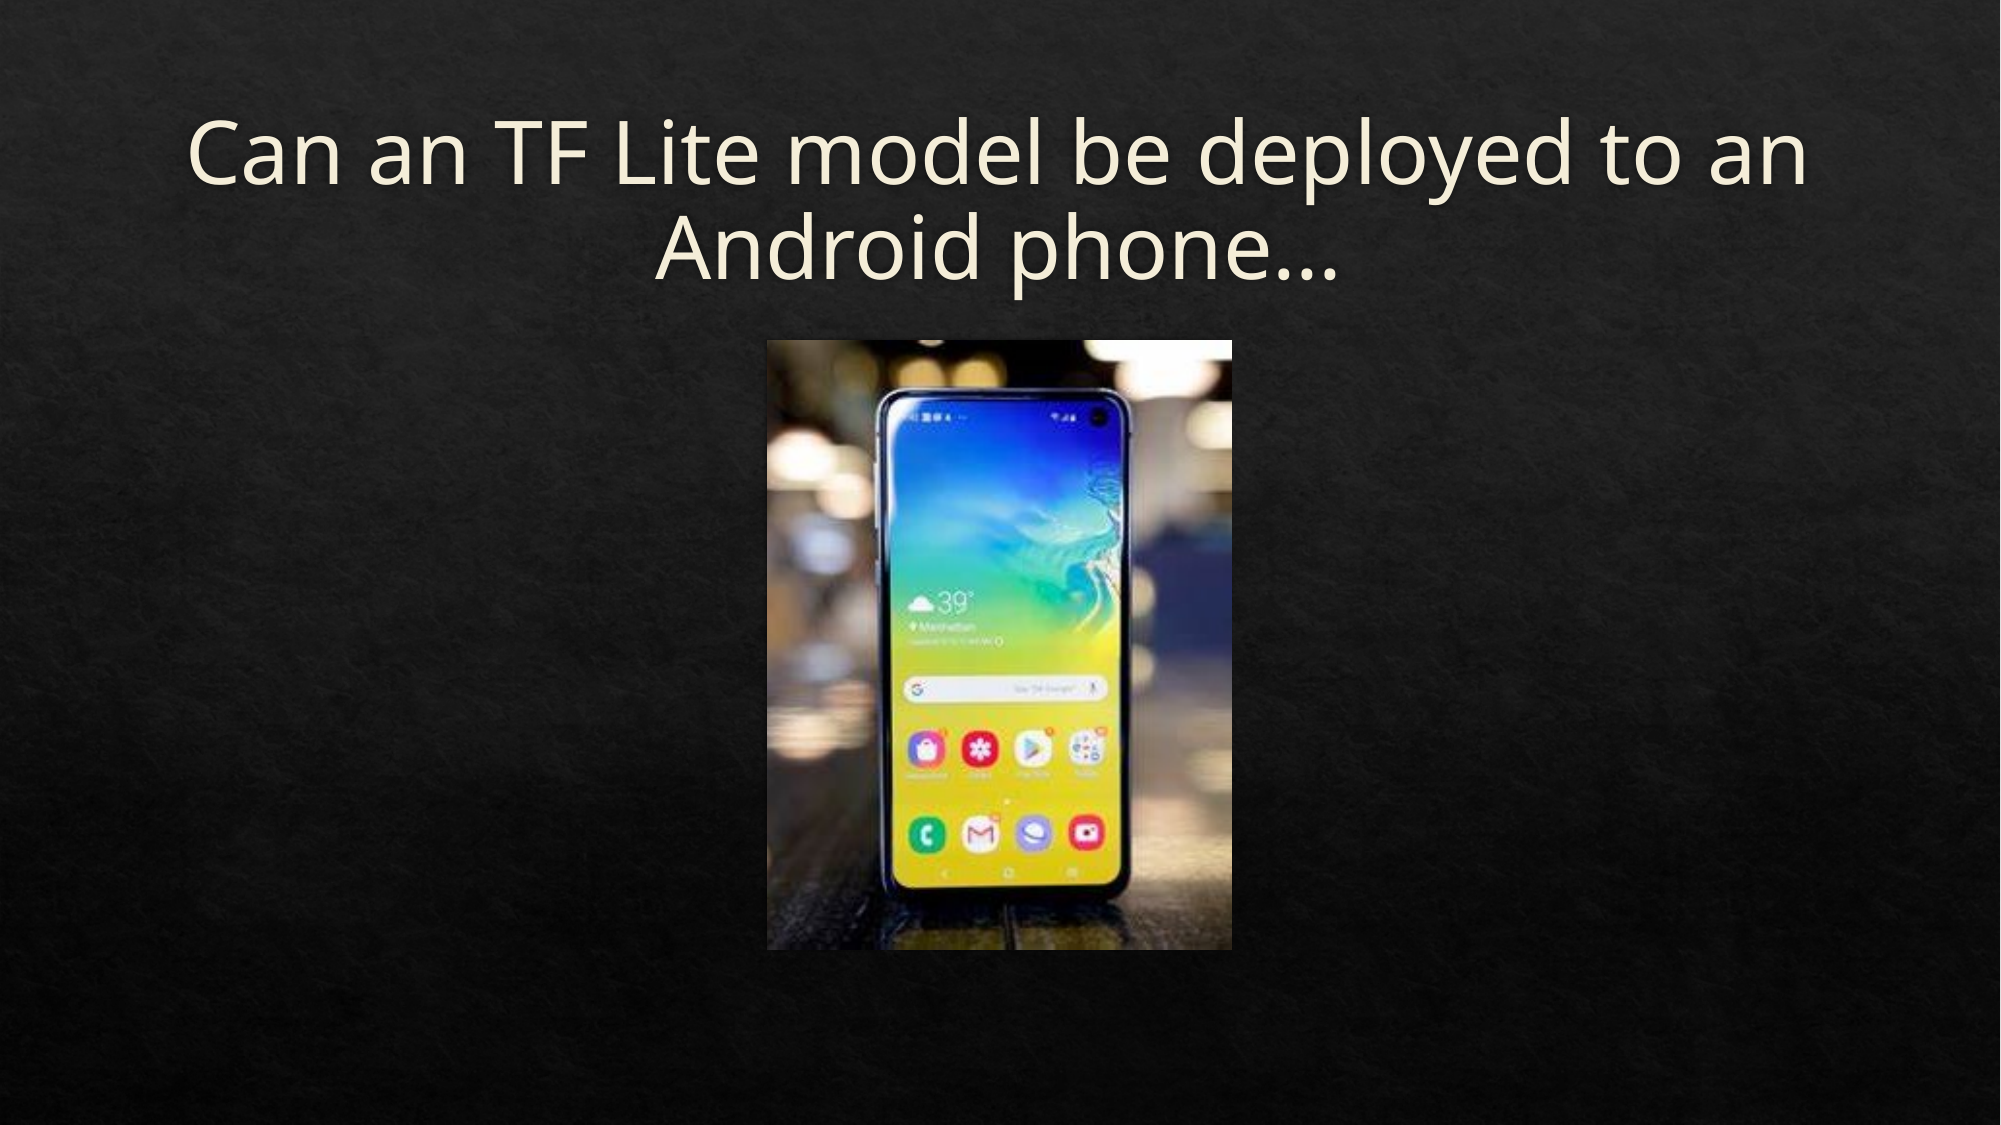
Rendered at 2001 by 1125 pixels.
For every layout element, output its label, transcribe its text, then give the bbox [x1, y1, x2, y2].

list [766, 340, 1232, 951]
title Can an TF Lite model be deployed to an Android phone… [149, 99, 1849, 307]
